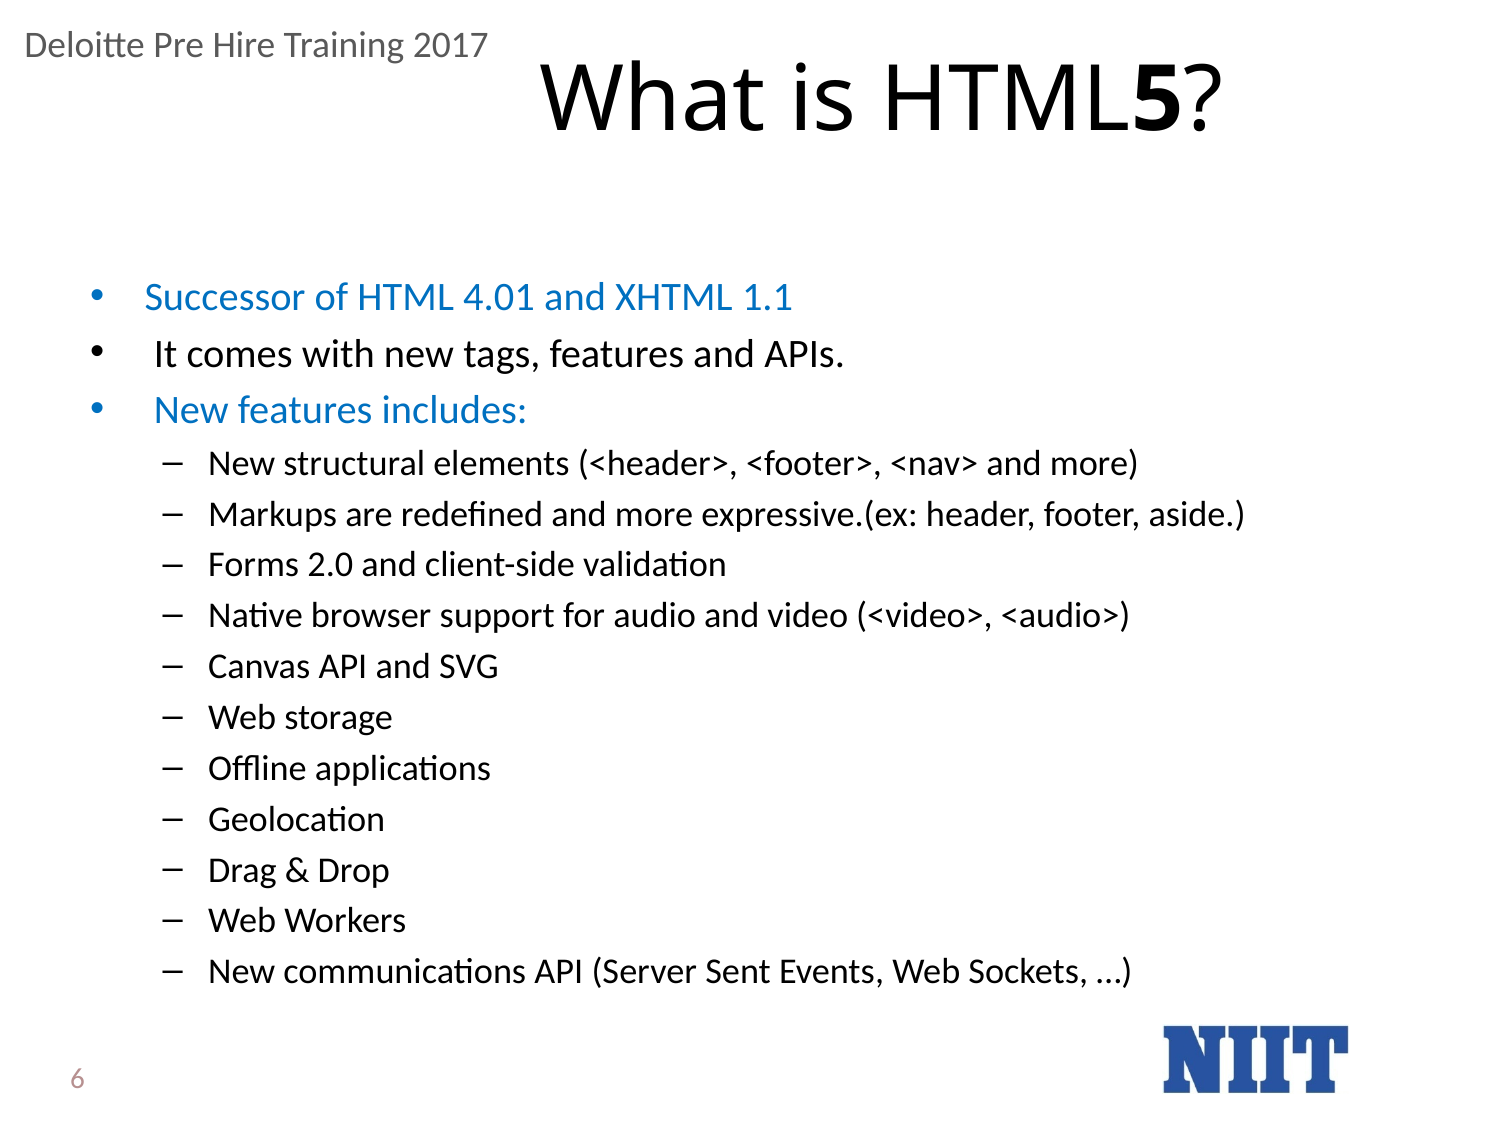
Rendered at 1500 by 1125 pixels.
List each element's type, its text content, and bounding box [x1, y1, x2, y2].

slide_number 6 [24, 1054, 100, 1100]
title What is HTML5? [262, 0, 1500, 188]
list Successor of HTML 4.01 and XHTML 1.1 It comes with new tags, features and APIs. New features includes: New structural elements (<header>, <footer>, <nav> and more) Markups are redefined and more expressive.(ex: header, footer, aside.) Forms 2.0 and client-side validation Native browser support for audio and video (<video>, <audio>) Canvas API and SVG Web storage Offline applications Geolocation Drag & Drop Web Workers New communications API (Server Sent Events, Web Sockets, …) [75, 262, 1425, 1005]
picture [1162, 1024, 1349, 1094]
